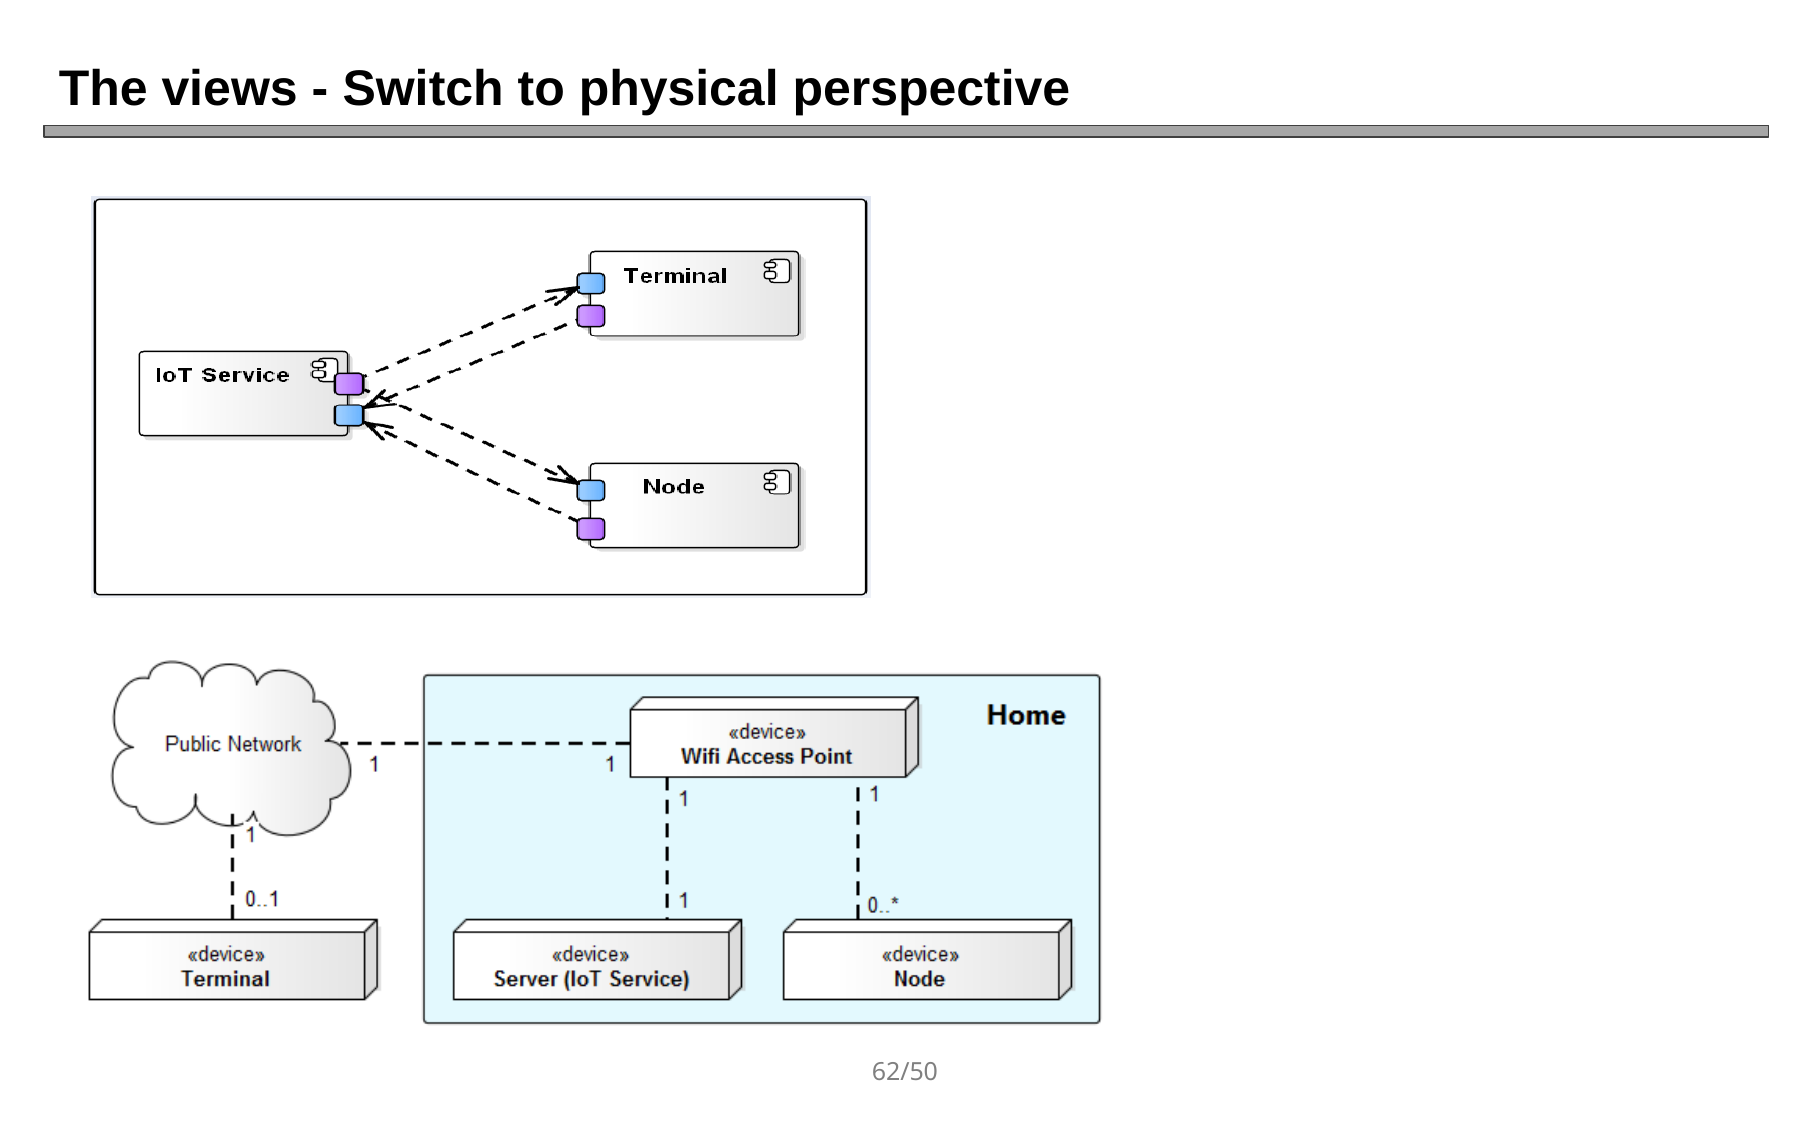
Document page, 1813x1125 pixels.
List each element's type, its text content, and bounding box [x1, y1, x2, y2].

picture [90, 196, 871, 599]
slide_number 62/50 [823, 1044, 987, 1103]
picture [67, 644, 1110, 1035]
title The views - Switch to physical perspective [43, 45, 1769, 126]
